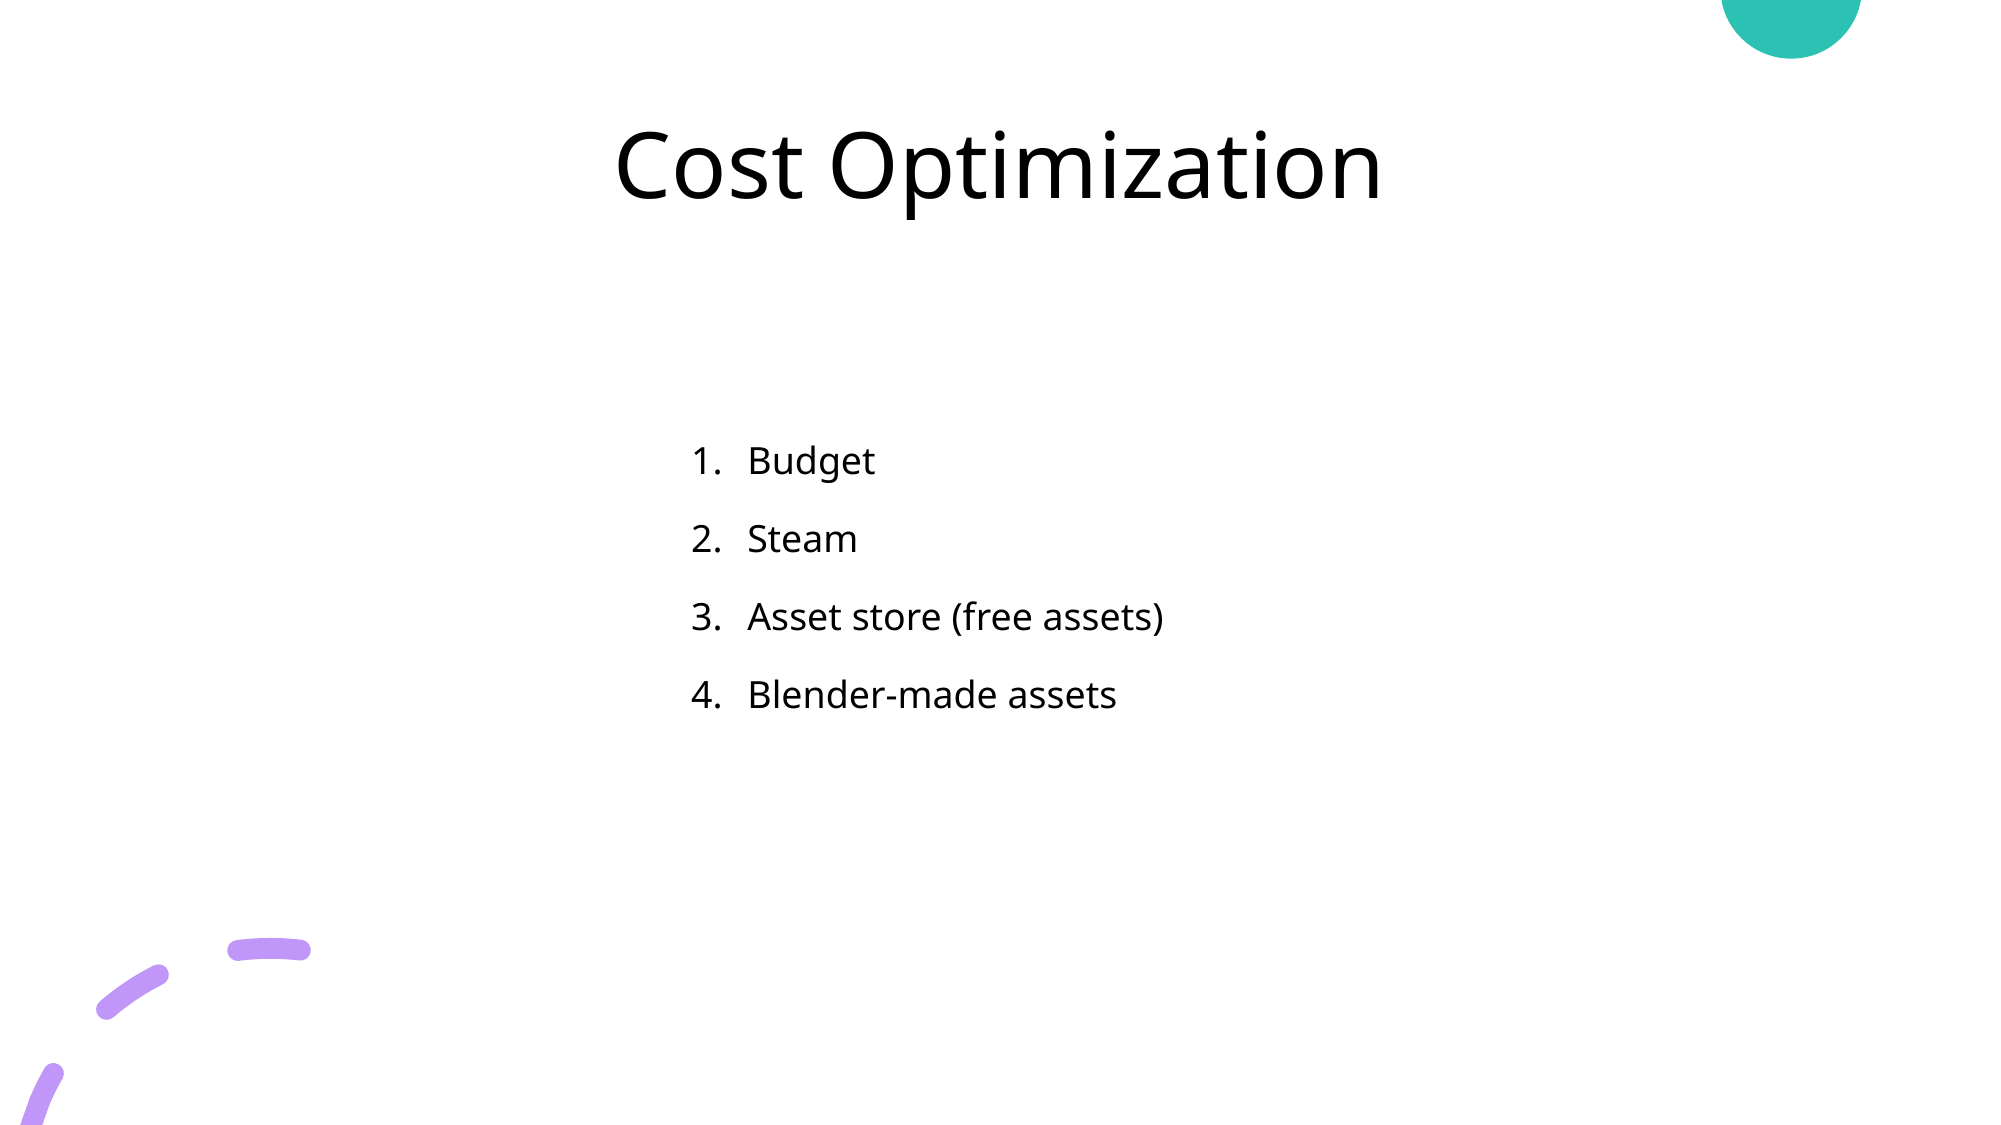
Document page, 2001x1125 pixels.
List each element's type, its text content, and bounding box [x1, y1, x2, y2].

title Cost Optimization [137, 59, 1863, 278]
list Budget Steam Asset store (free assets) Blender-made assets [676, 434, 1339, 757]
